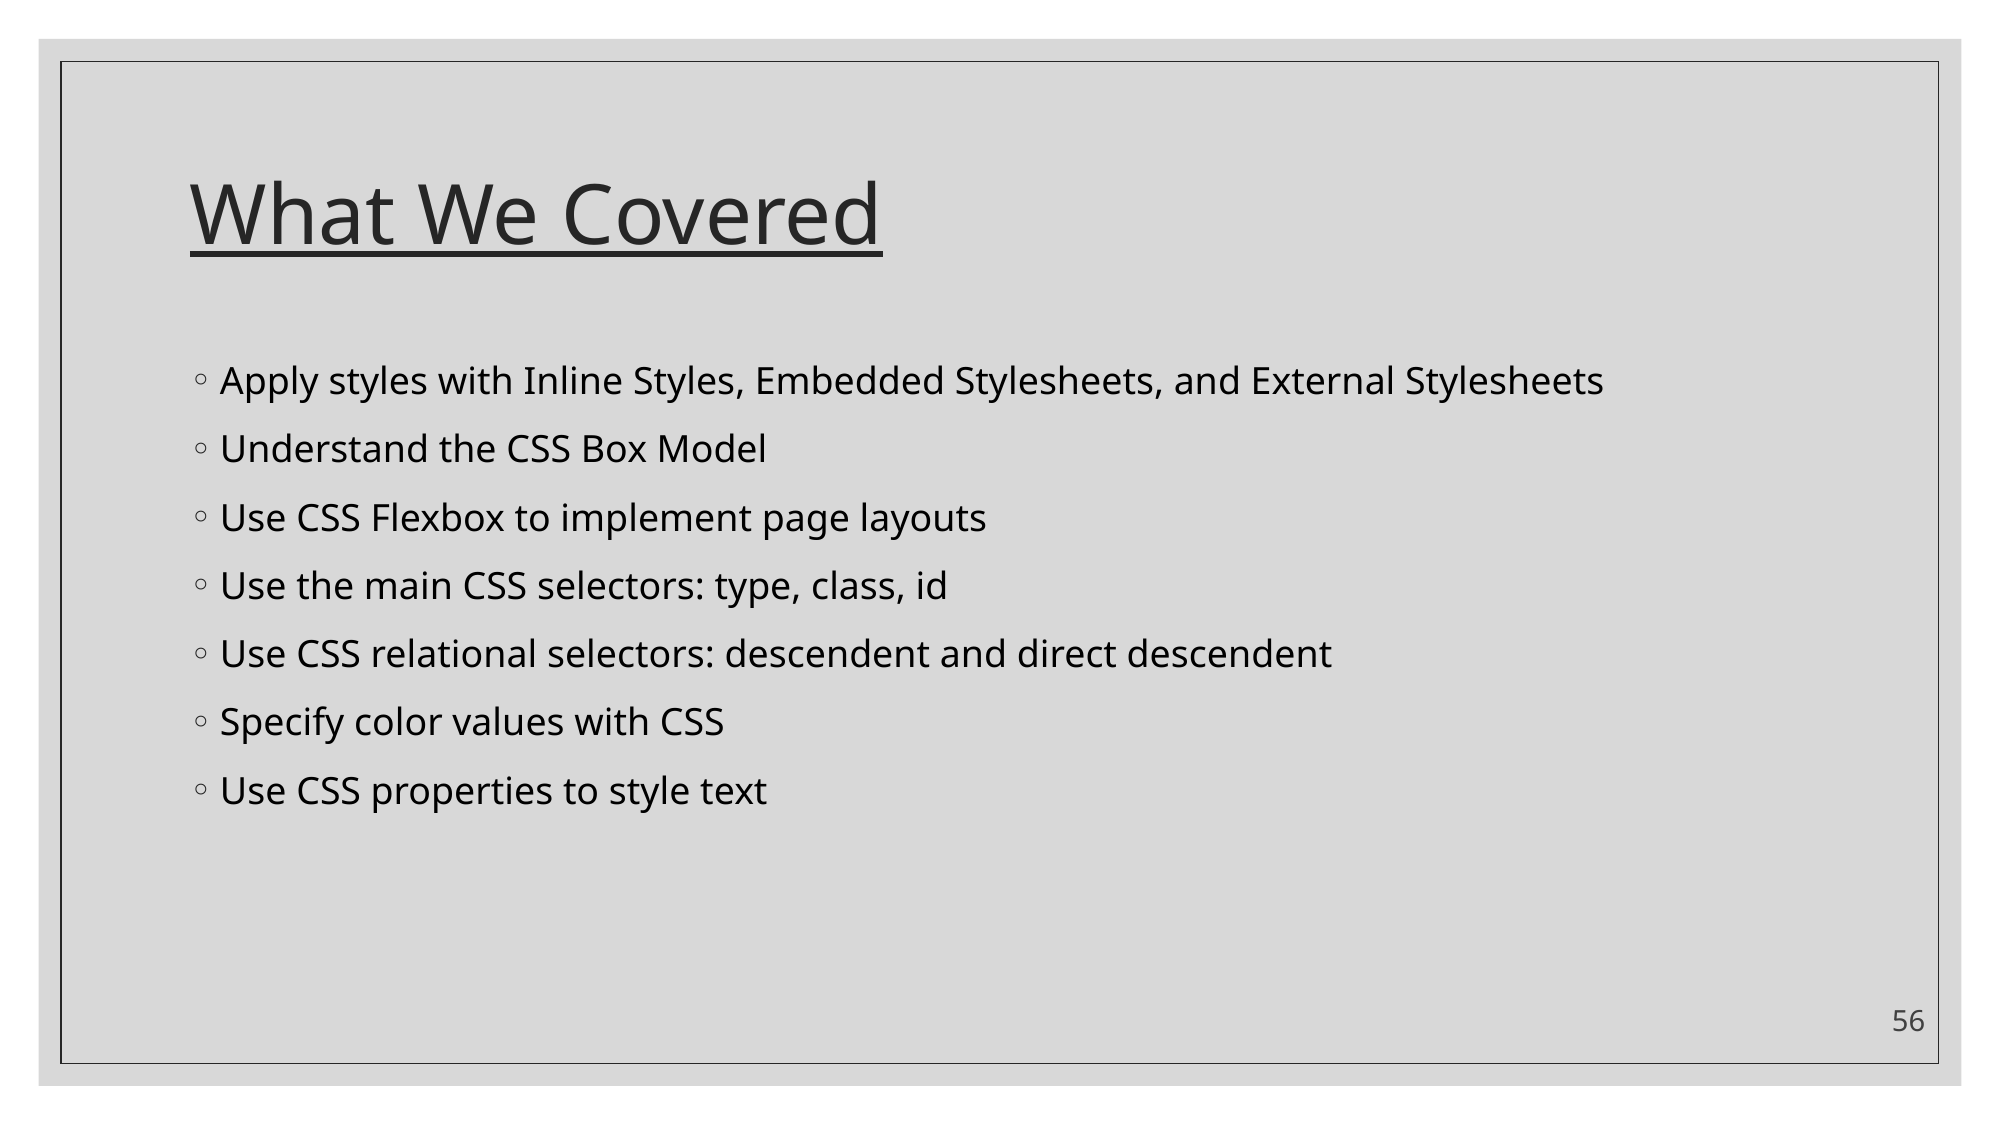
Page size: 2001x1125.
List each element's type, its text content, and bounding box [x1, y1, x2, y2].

list Apply styles with Inline Styles, Embedded Stylesheets, and External Stylesheets Understand the CSS Box Model Use CSS Flexbox to implement page layouts Use the main CSS selectors: type, class, id Use CSS relational selectors: descendent and direct descendent Specify color values with CSS Use CSS properties to style text [174, 345, 1825, 977]
slide_number 56 [1824, 990, 1941, 1050]
title What We Covered [174, 105, 1825, 331]
